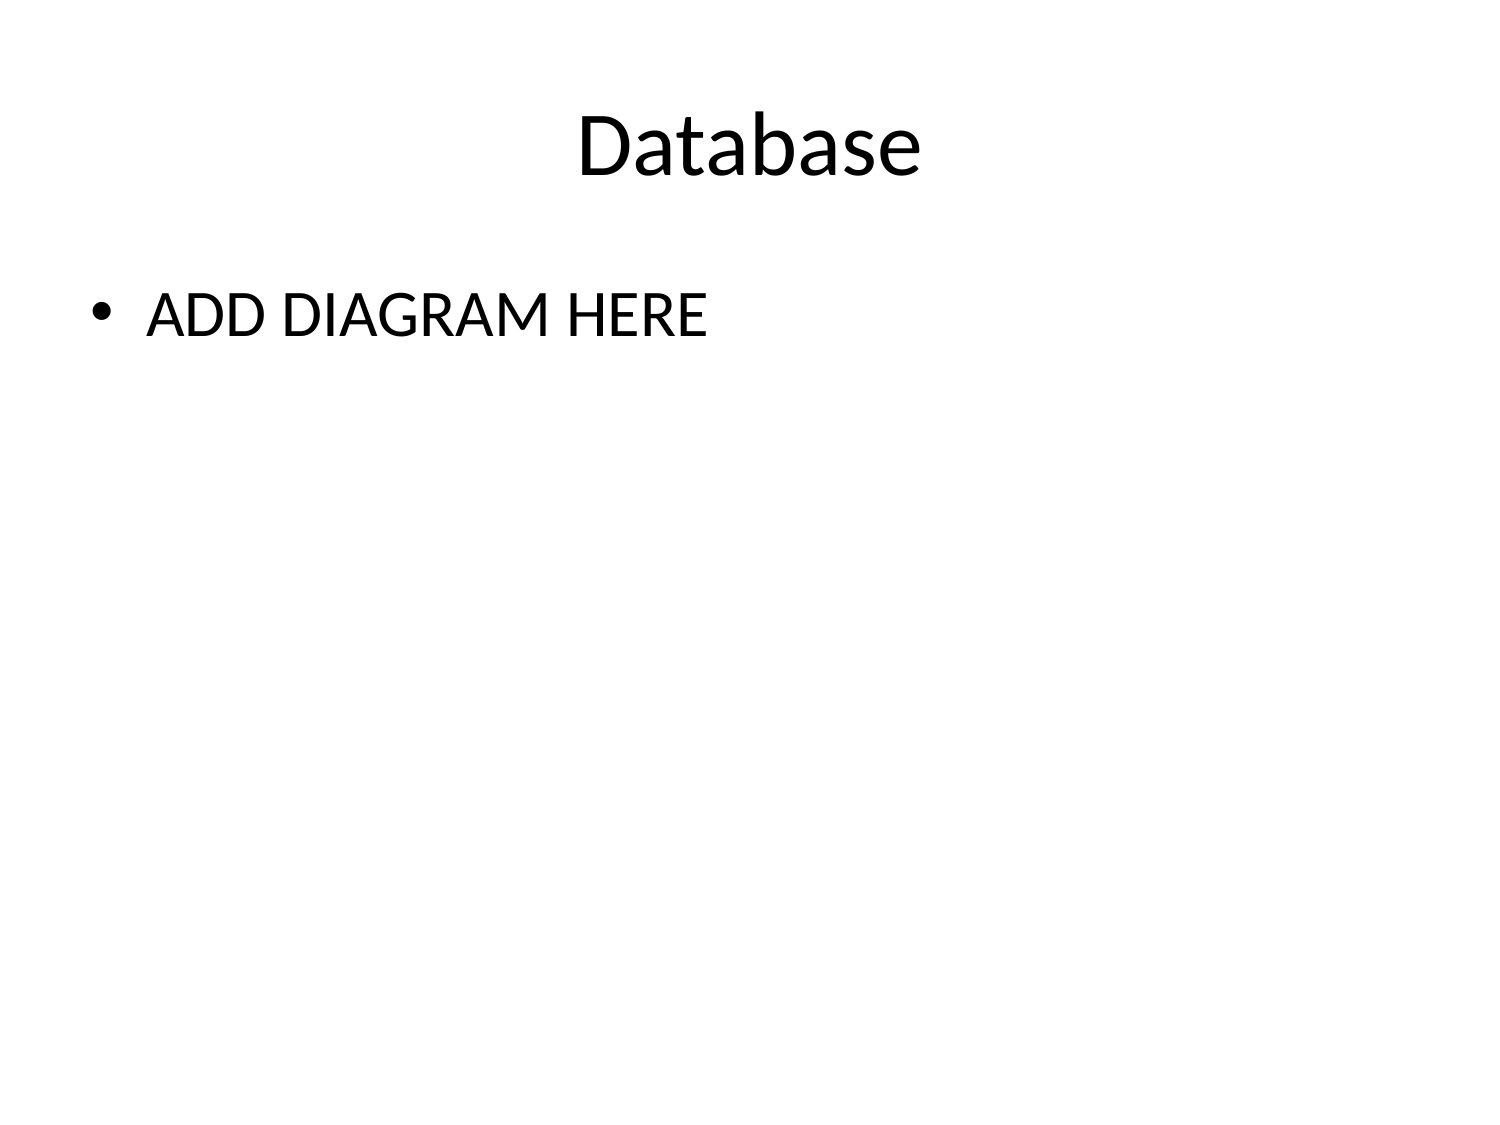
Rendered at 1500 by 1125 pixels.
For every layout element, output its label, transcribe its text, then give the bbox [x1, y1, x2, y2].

list ADD DIAGRAM HERE [75, 262, 1425, 1005]
title Database [75, 45, 1425, 233]
